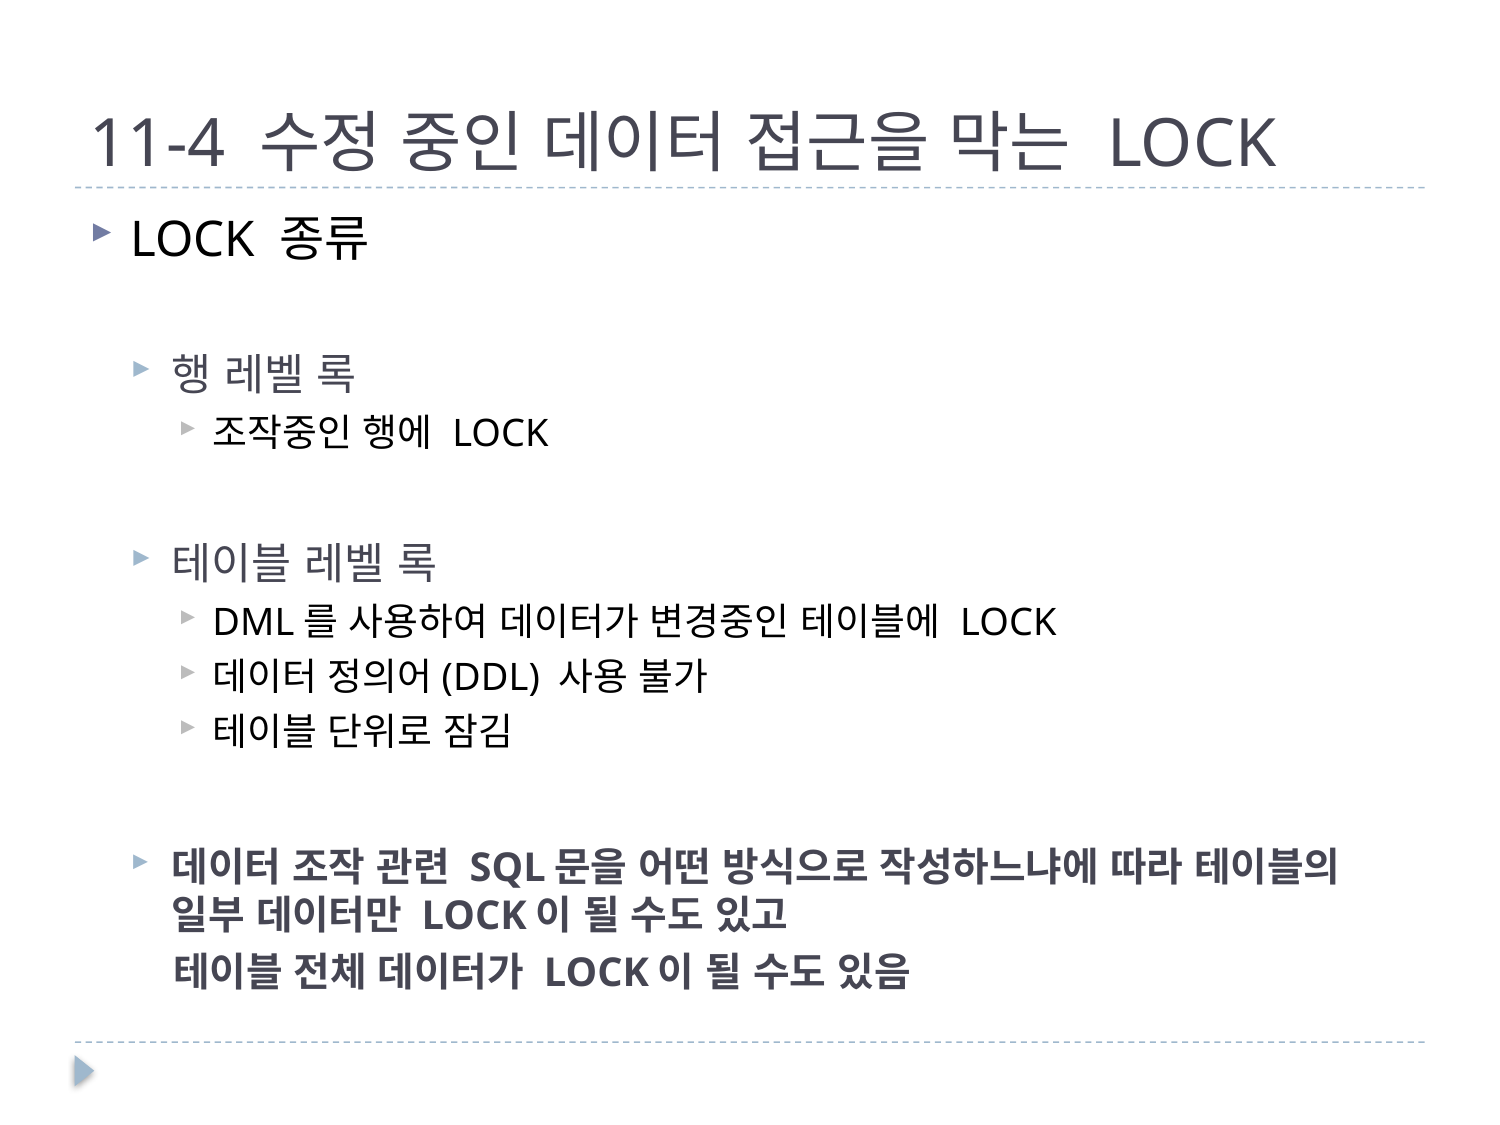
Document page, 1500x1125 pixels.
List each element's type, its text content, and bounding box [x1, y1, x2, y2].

title 11-4 수정 중인 데이터 접근을 막는 LOCK [75, 24, 1425, 188]
list LOCK 종류 행 레벨 록 조작중인 행에 LOCK 테이블 레벨 록 DML를 사용하여 데이터가 변경중인 테이블에 LOCK 데이터 정의어(DDL) 사용 불가 테이블 단위로 잠김 데이터 조작 관련 SQL문을 어떤 방식으로 작성하느냐에 따라 테이블의 일부 데이터만 LOCK이 될 수도 있고 테이블 전체 데이터가 LOCK이 될 수도 있음 [75, 200, 1425, 1010]
